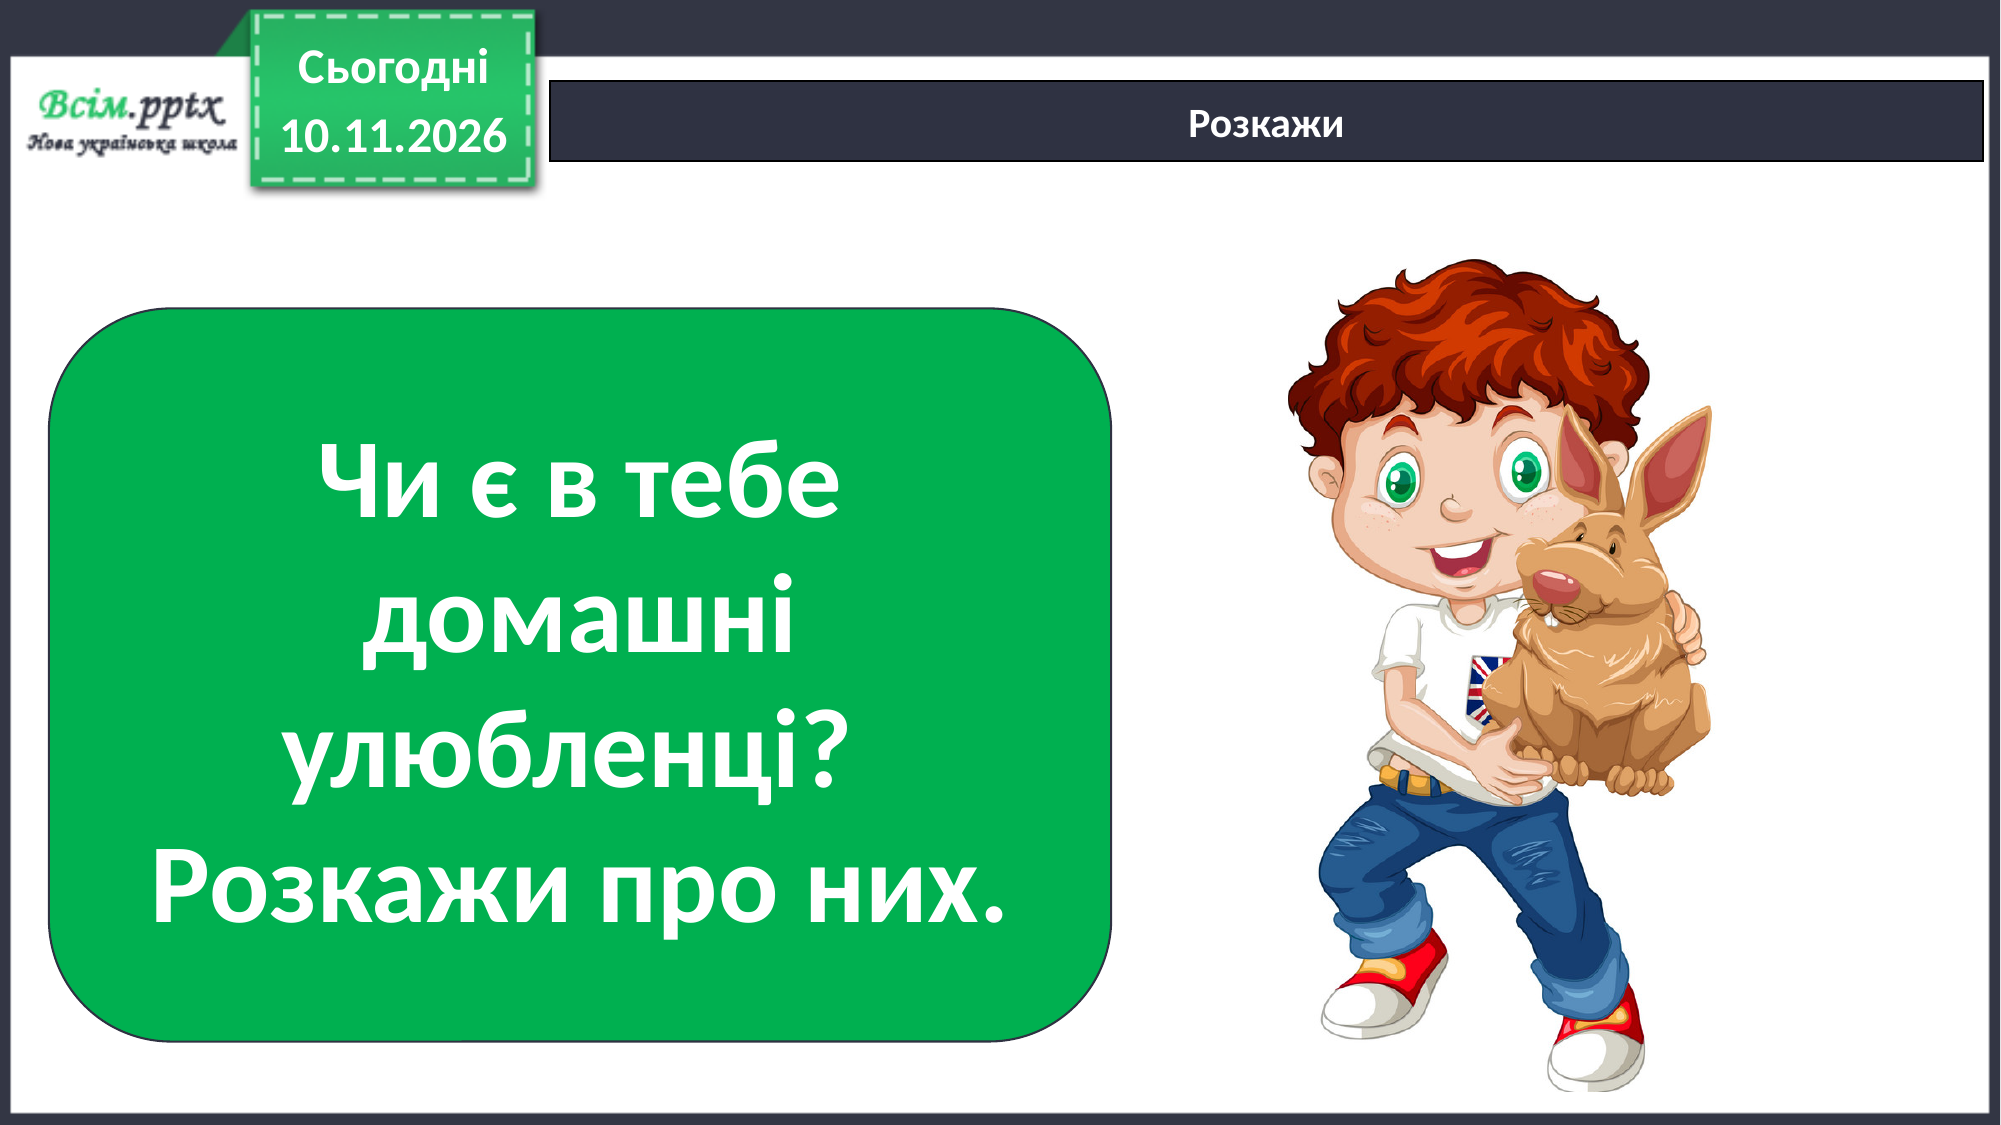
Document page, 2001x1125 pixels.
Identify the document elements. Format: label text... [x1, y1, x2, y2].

text_box 30.01.2022 [263, 101, 524, 164]
text_box Розкажи [549, 80, 1984, 162]
text_box Чи є в тебе домашні улюбленці? Розкажи про них. [47, 307, 1113, 1043]
picture [0, 0, 2001, 1125]
text_box Сьогодні [284, 26, 535, 101]
